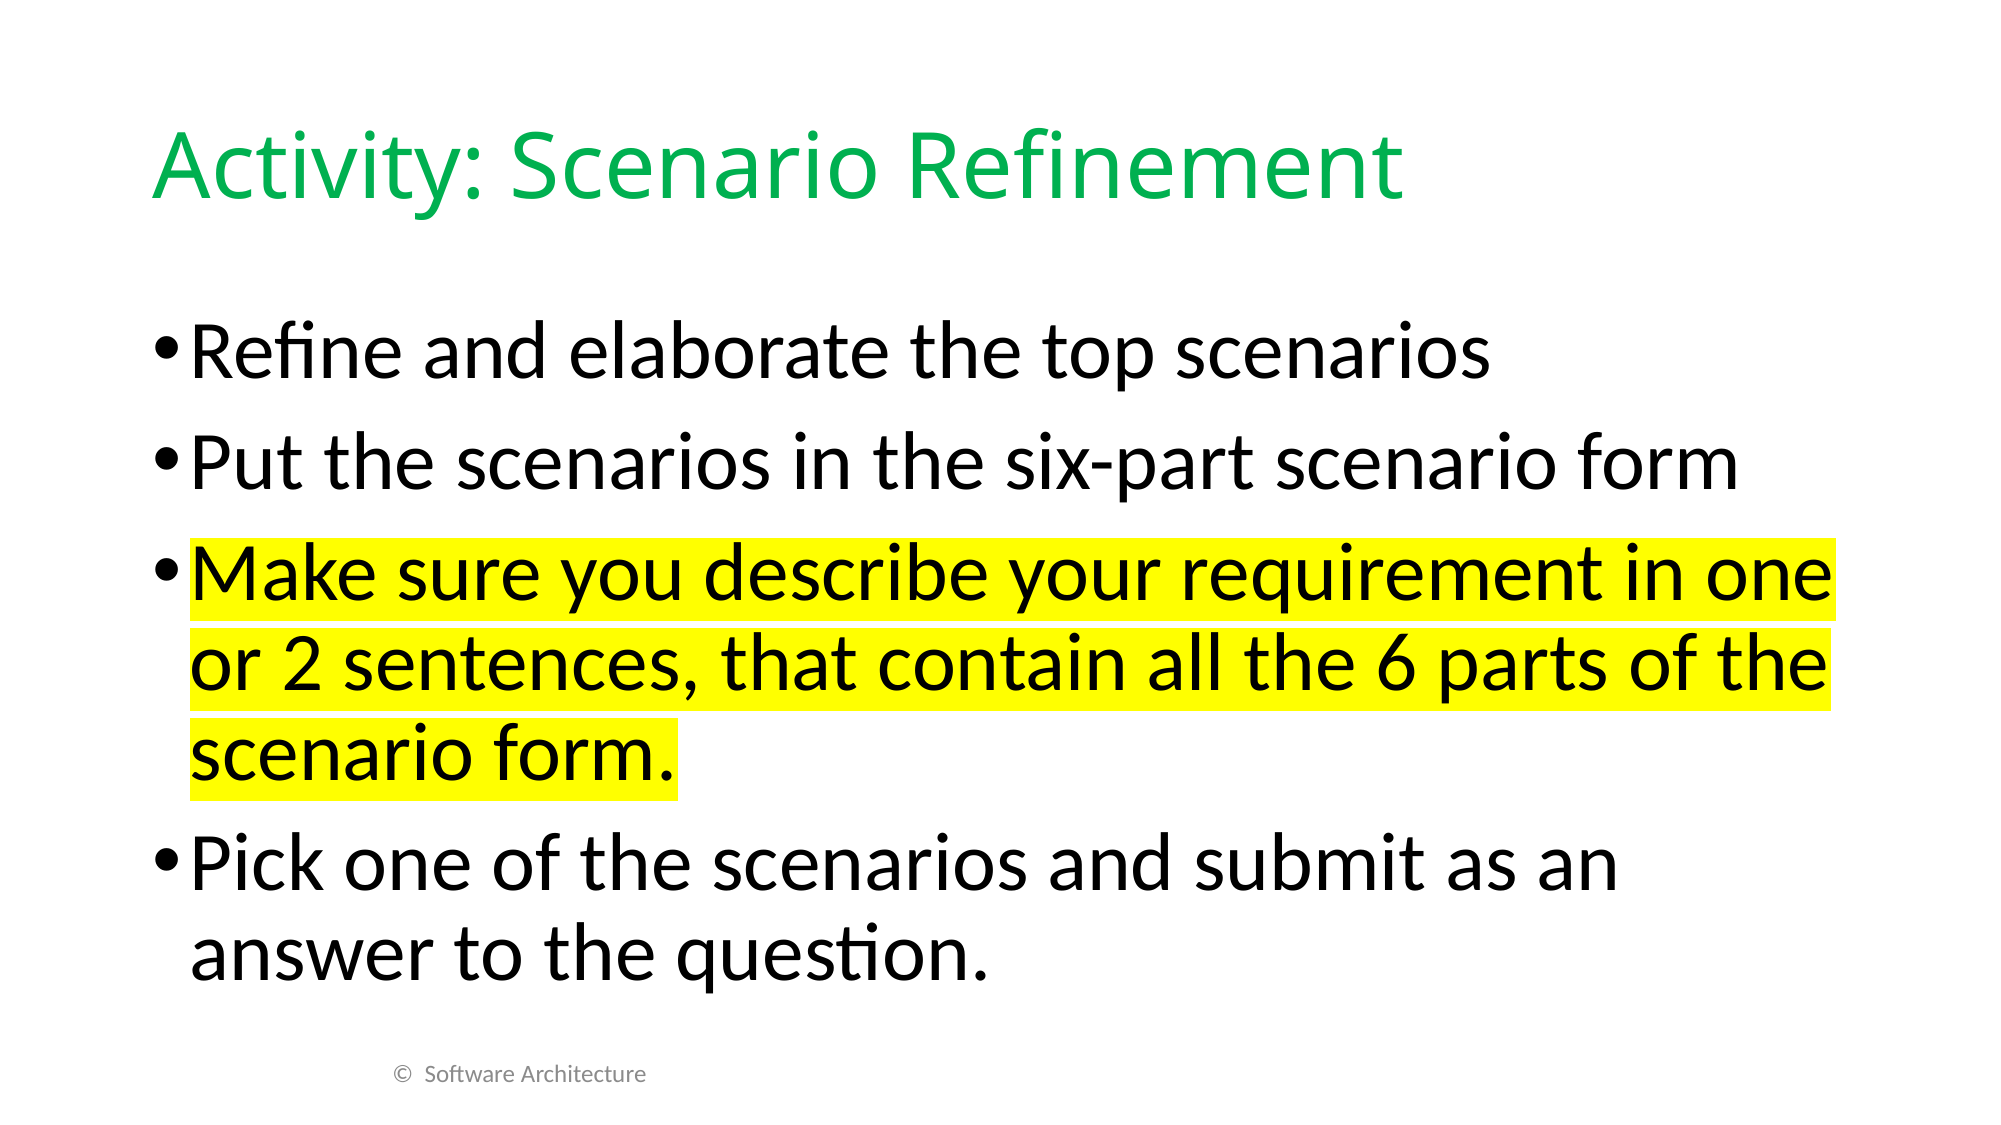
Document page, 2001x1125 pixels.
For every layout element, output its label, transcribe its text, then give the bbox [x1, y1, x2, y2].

footer © Software Architecture [0, 1042, 1040, 1103]
list Refine and elaborate the top scenarios Put the scenarios in the six-part scenario form Make sure you describe your requirement in one or 2 sentences, that contain all the 6 parts of the scenario form. Pick one of the scenarios and submit as an answer to the question. [137, 299, 1863, 1014]
title Activity: Scenario Refinement [137, 59, 1863, 278]
